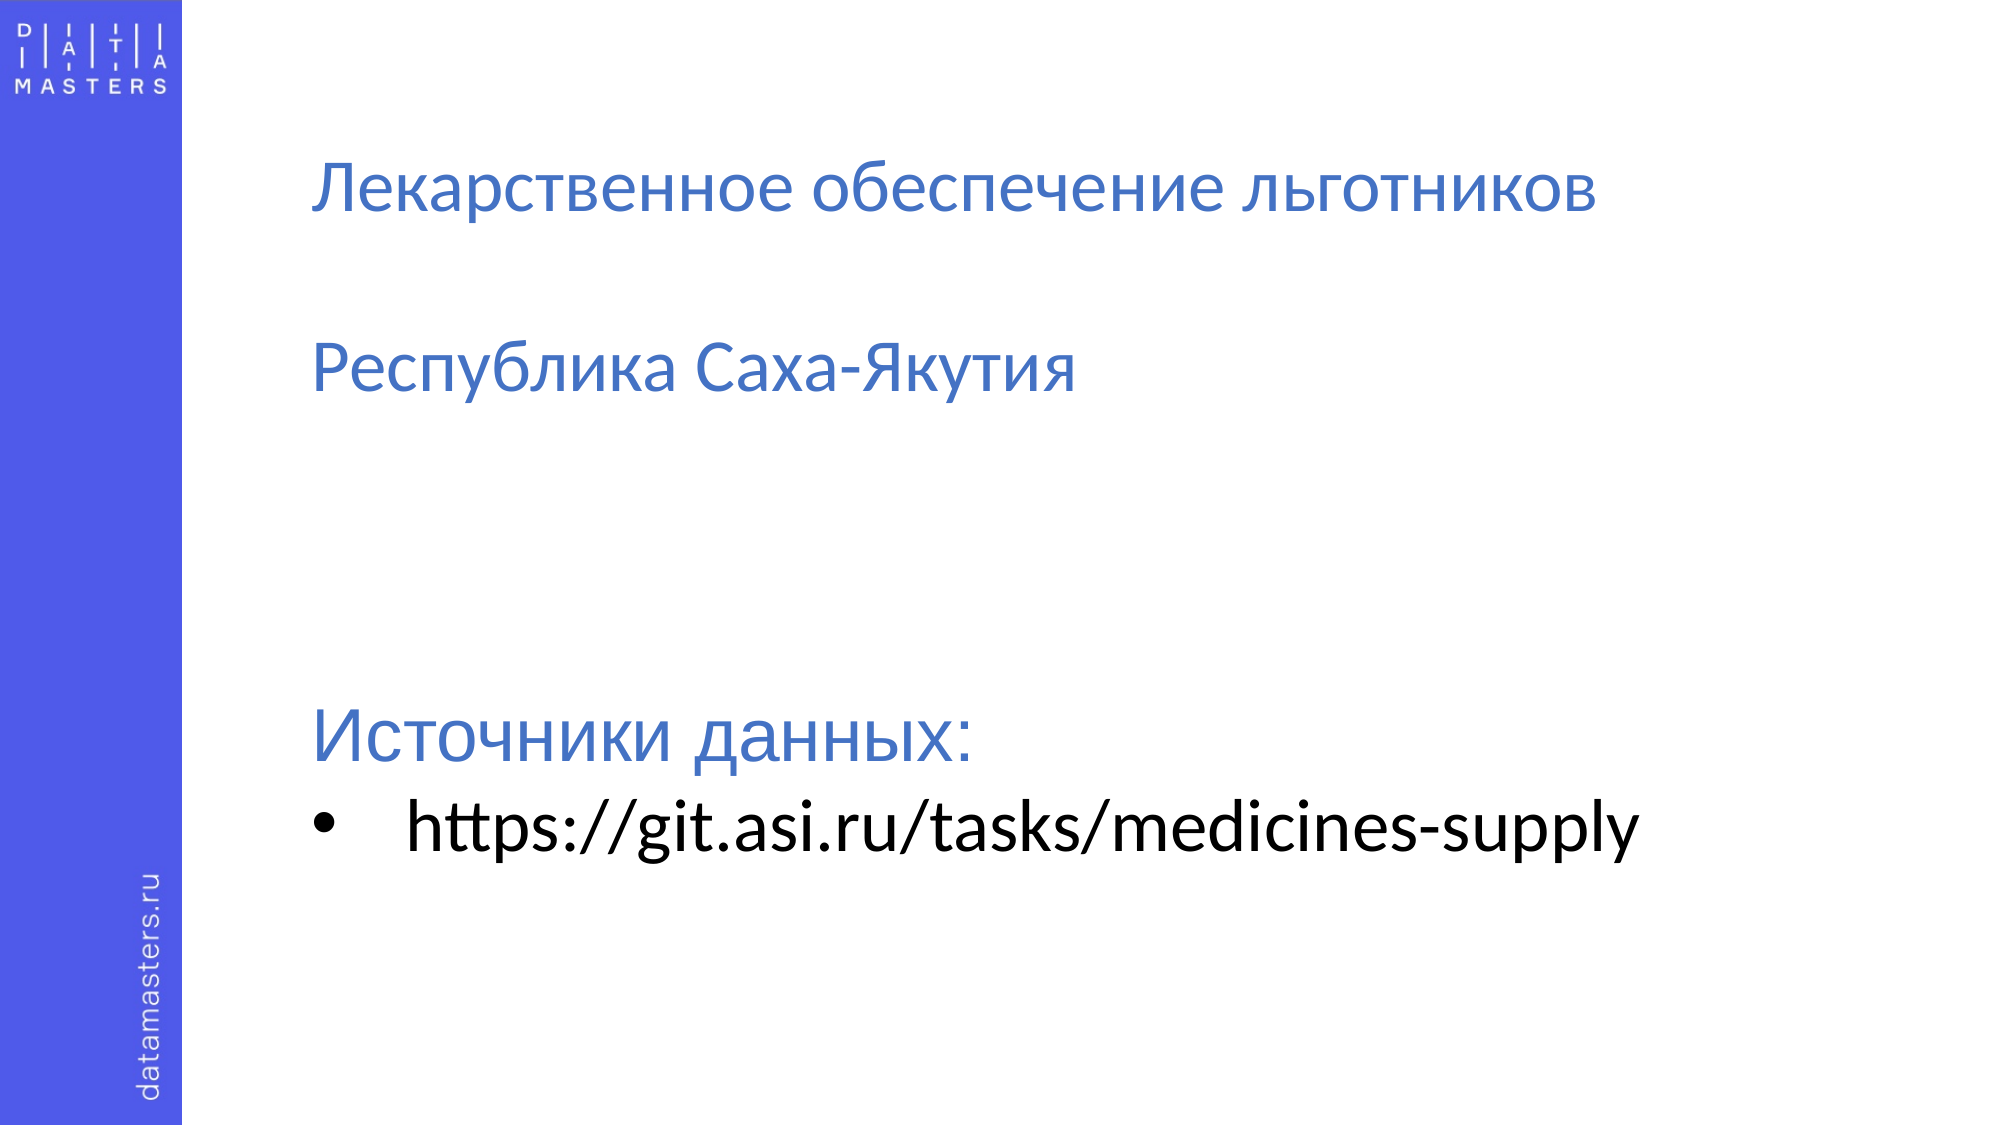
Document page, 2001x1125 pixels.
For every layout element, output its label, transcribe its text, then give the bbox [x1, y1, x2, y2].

text_box Лекарственное обеспечение льготников Республика Саха-Якутия [297, 129, 1816, 504]
picture [0, 0, 182, 1125]
text_box Источники данных: https://git.asi.ru/tasks/medicines-supply [297, 678, 1816, 964]
